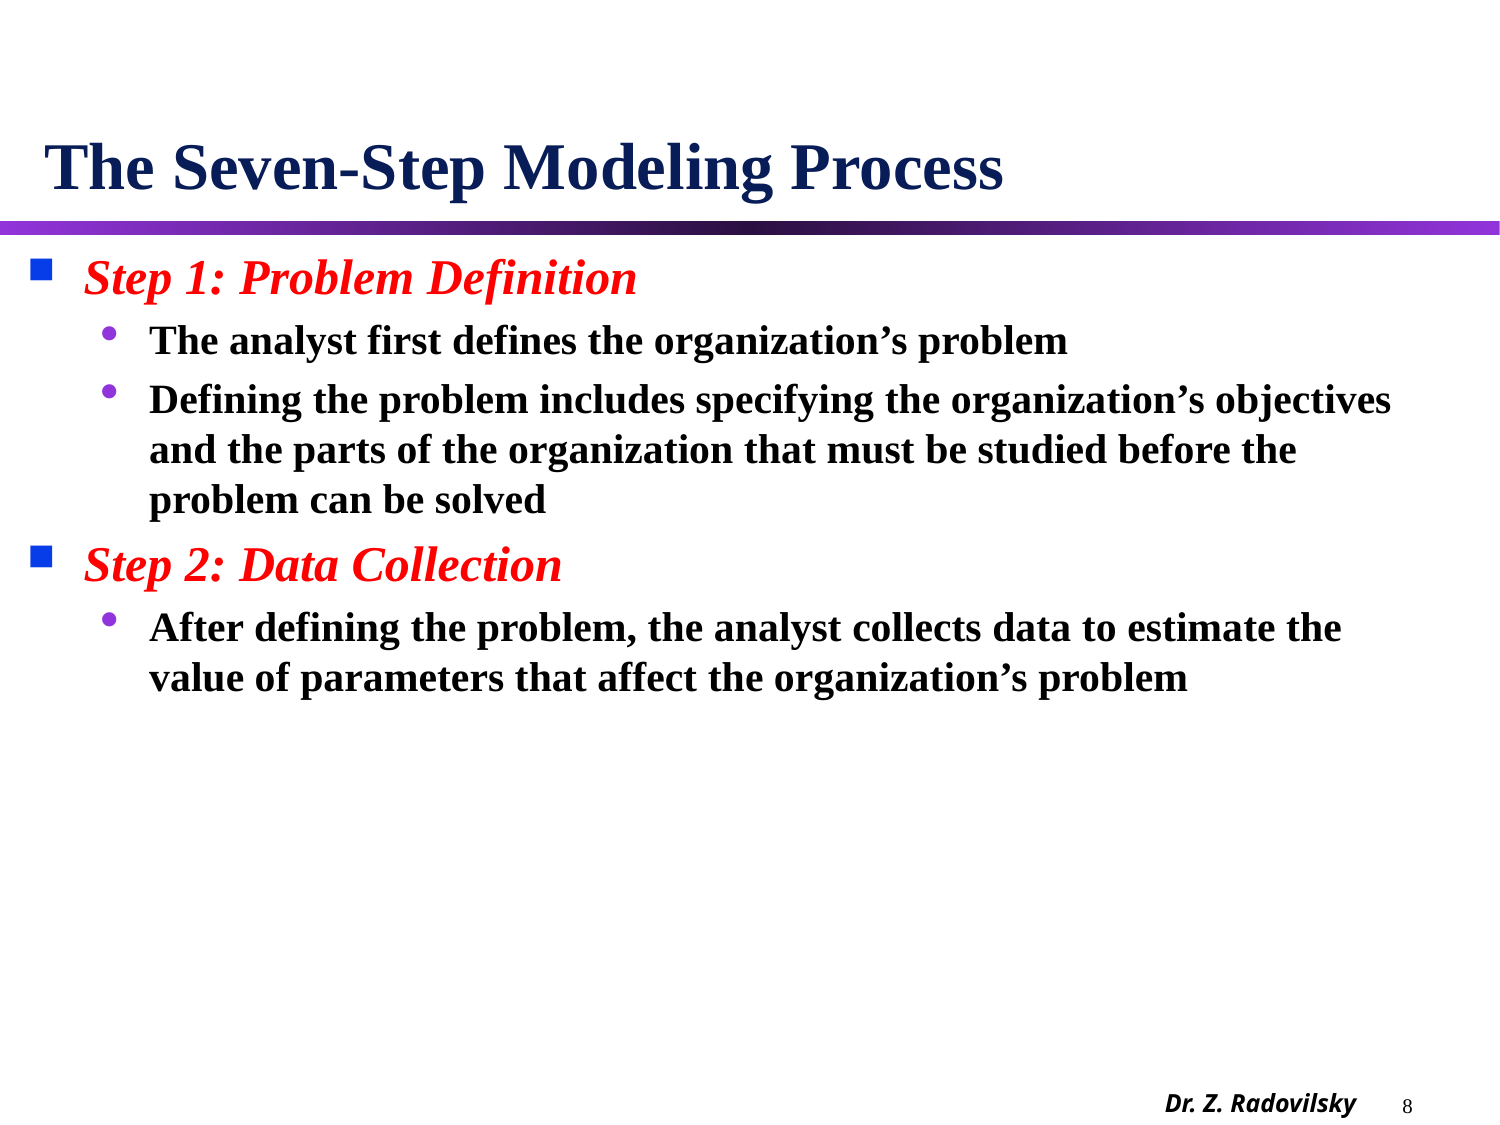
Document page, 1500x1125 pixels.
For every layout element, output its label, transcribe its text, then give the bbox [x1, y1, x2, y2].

list Step 1: Problem Definition The analyst first defines the organization’s problem Defining the problem includes specifying the organization’s objectives and the parts of the organization that must be studied before the problem can be solved Step 2: Data Collection After defining the problem, the analyst collects data to estimate the value of parameters that affect the organization’s problem [12, 237, 1438, 1101]
title The Seven-Step Modeling Process [29, 24, 1471, 211]
